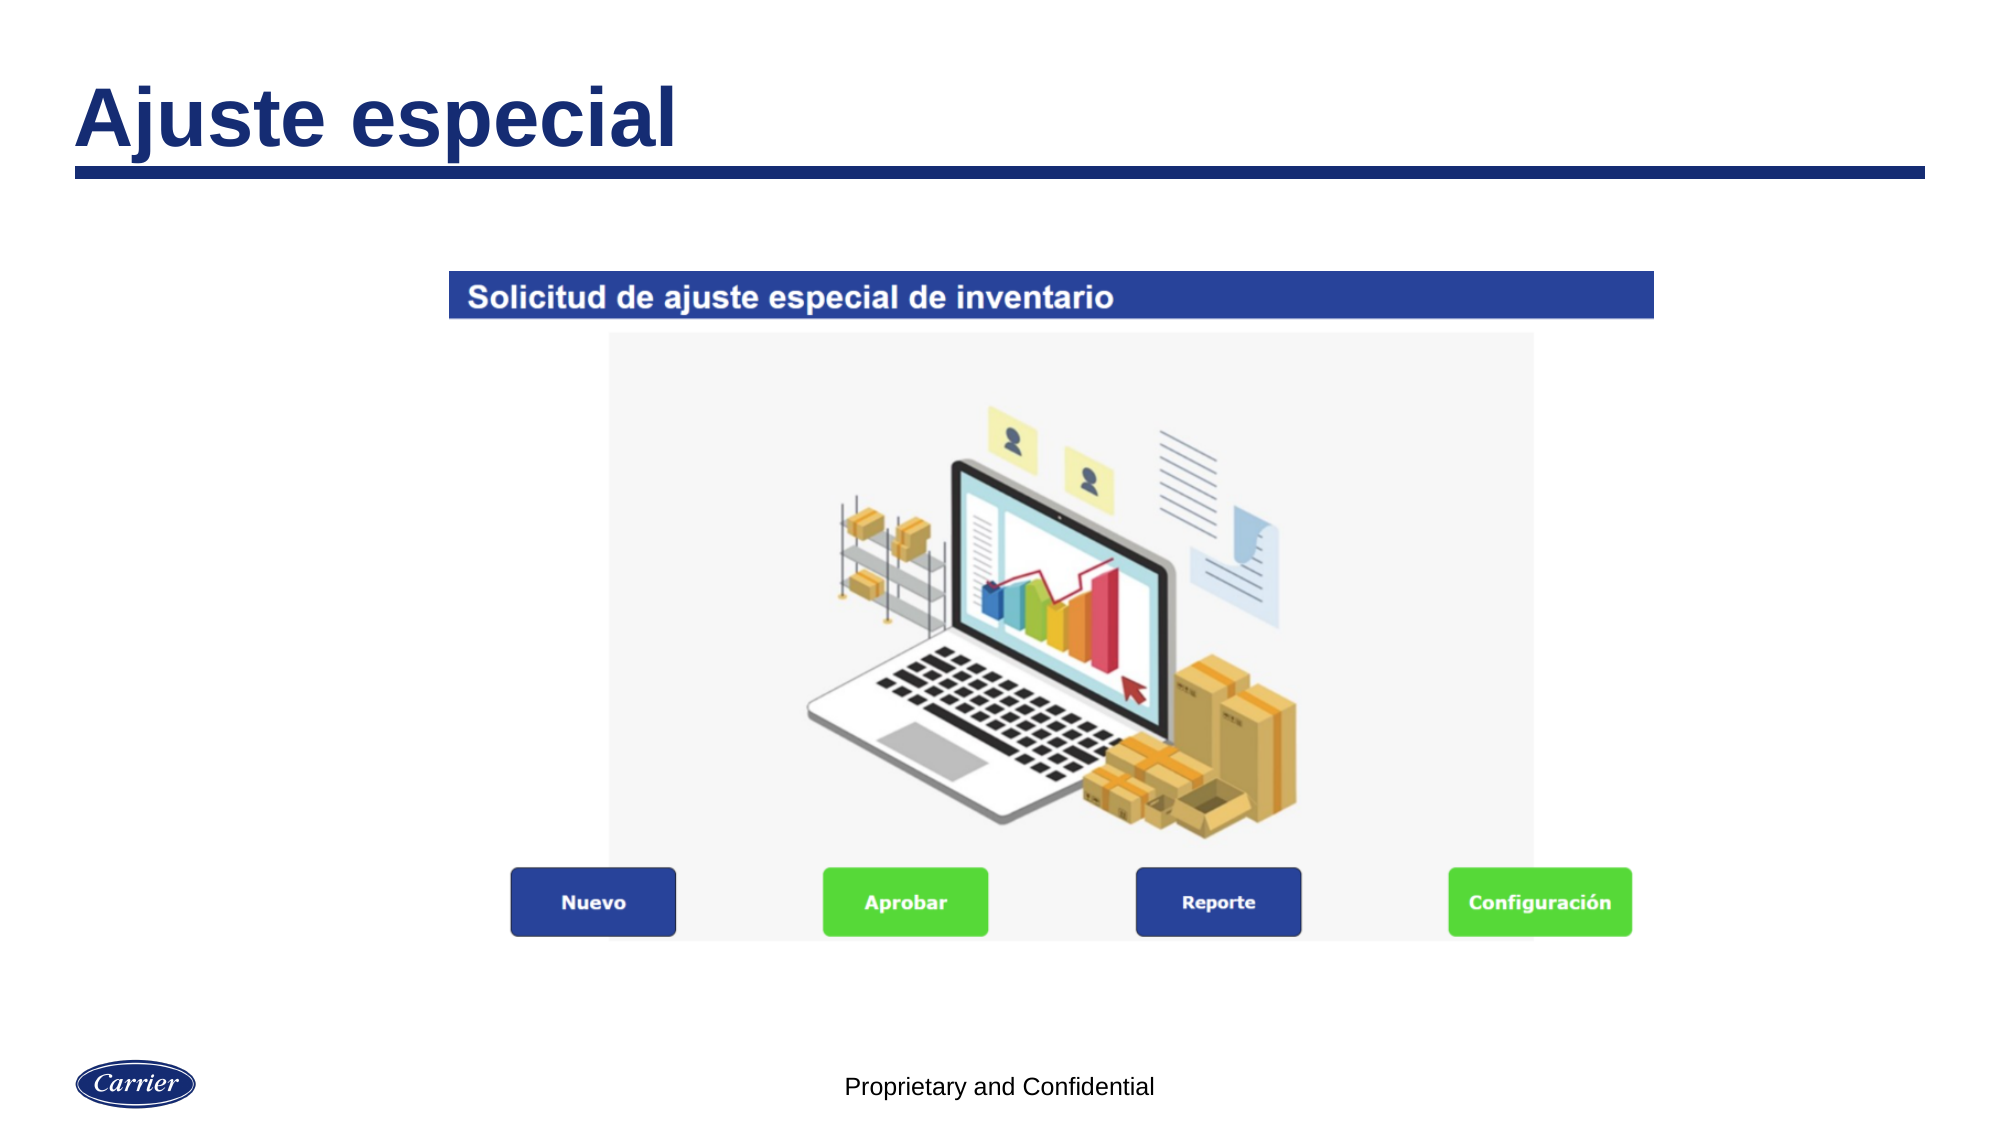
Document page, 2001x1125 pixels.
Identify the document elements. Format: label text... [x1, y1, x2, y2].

title Ajuste especial [73, 75, 1924, 165]
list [449, 270, 1654, 960]
footer Proprietary and Confidential [662, 1055, 1338, 1115]
